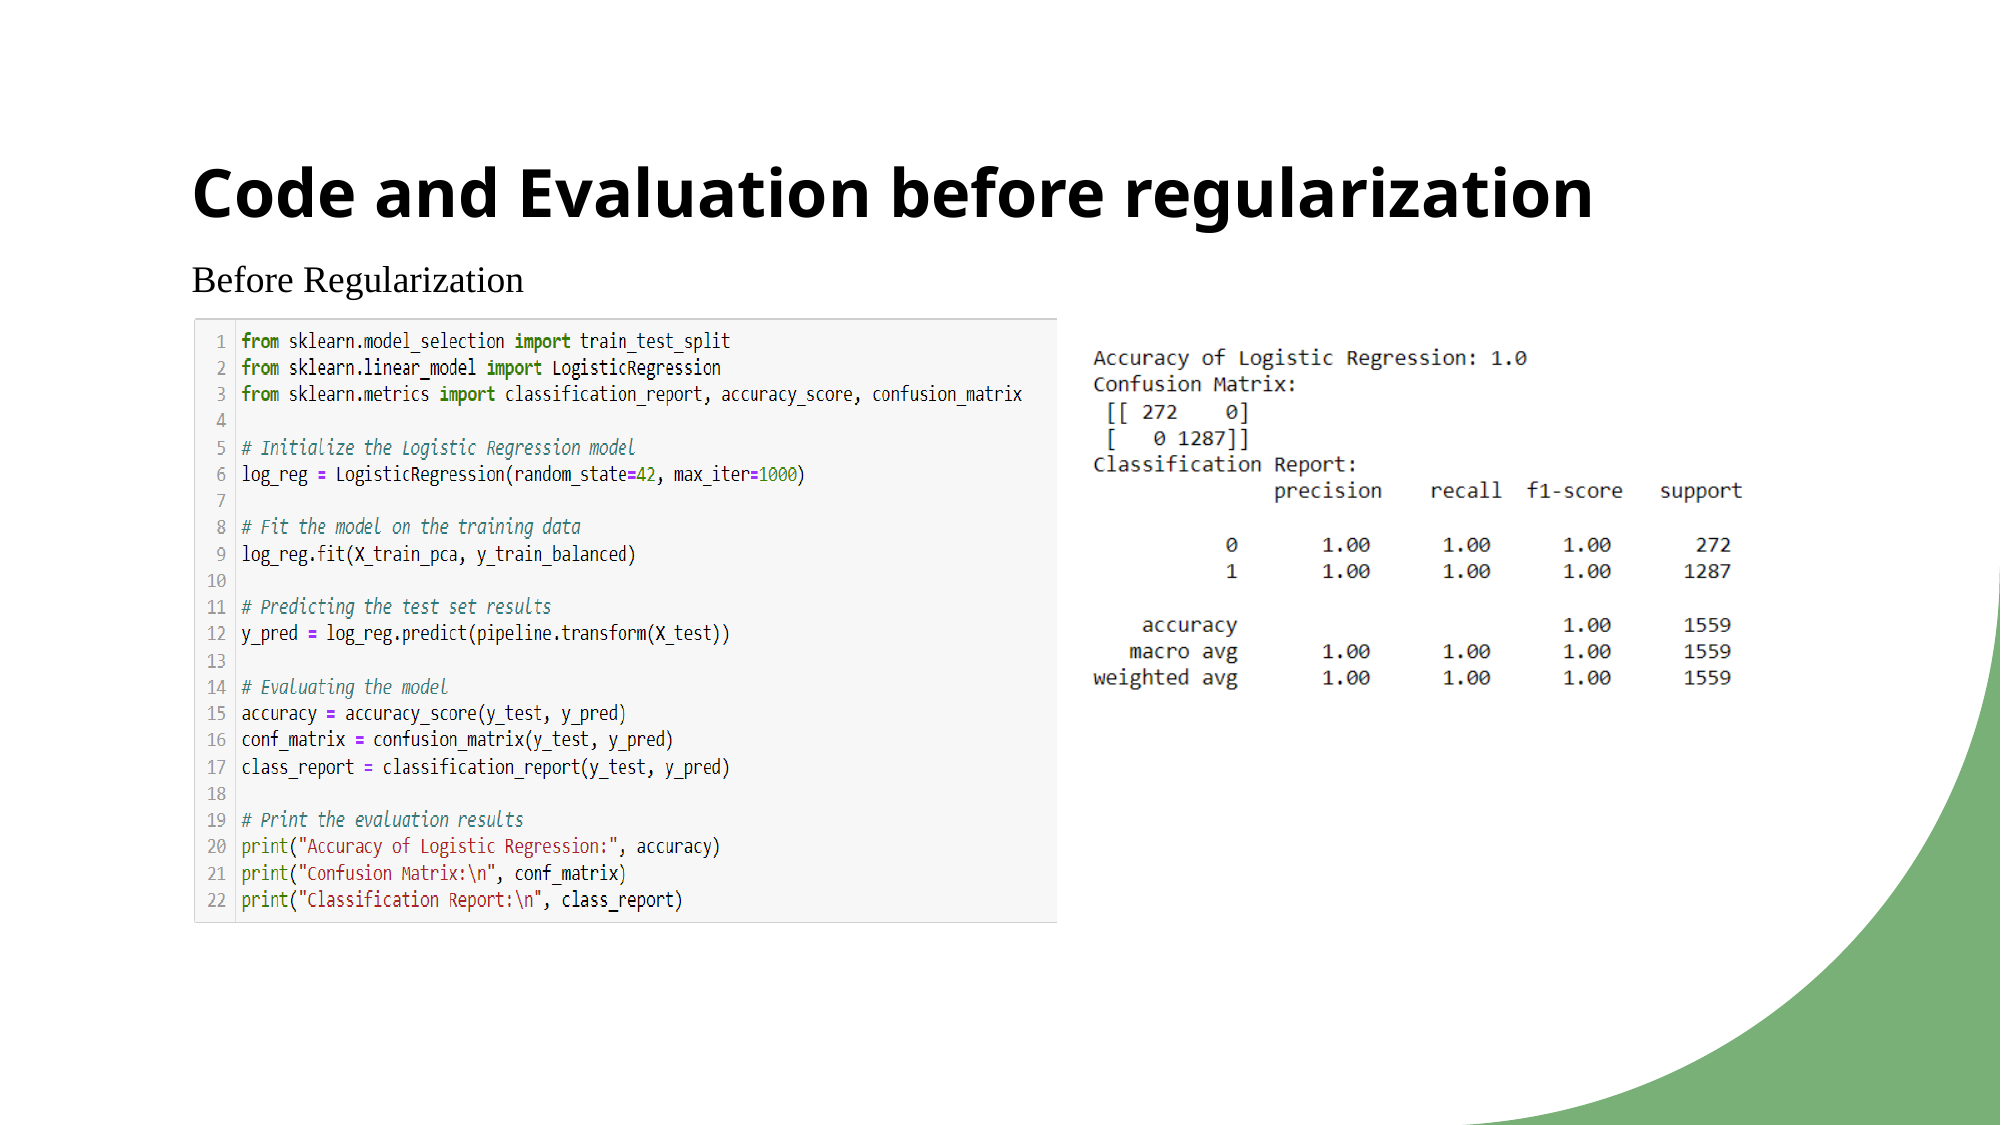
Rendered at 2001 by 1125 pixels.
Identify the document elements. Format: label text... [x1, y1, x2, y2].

title Code and Evaluation before regularization [176, 118, 1809, 238]
list Before Regularization [176, 238, 1809, 975]
picture [190, 310, 1057, 936]
picture [1070, 340, 1912, 727]
